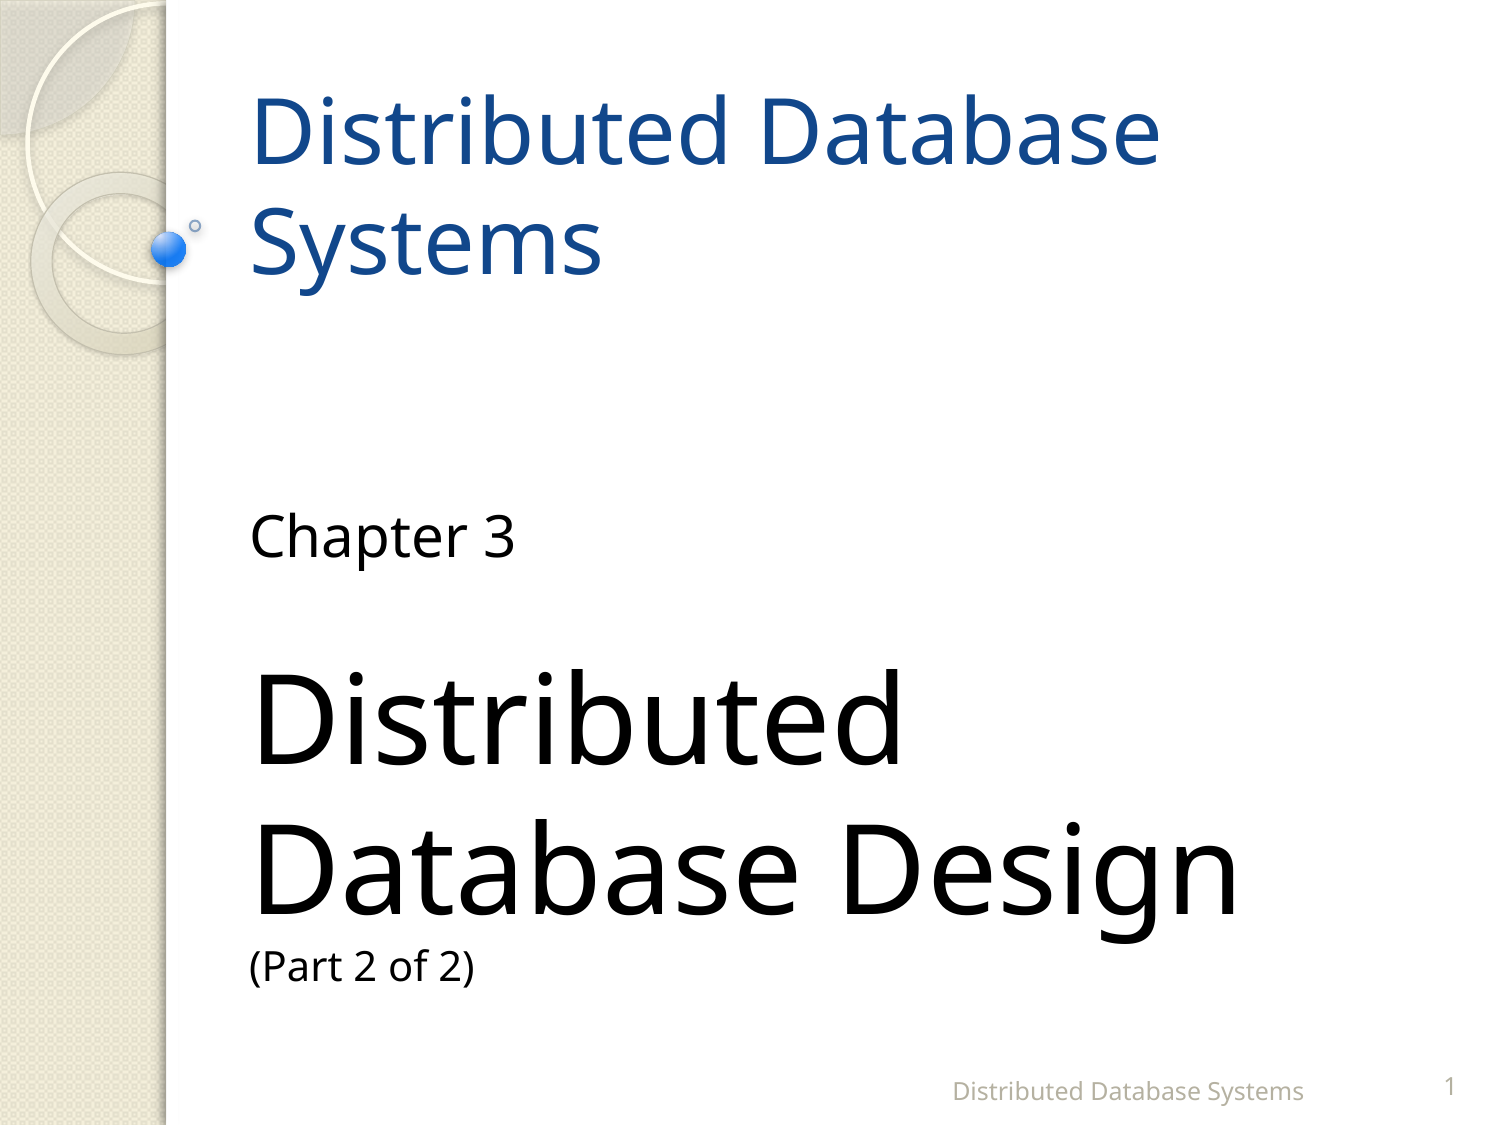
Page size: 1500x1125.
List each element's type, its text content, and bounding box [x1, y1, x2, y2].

text_box Chapter 3 Distributed Database Design (Part 2 of 2) [234, 492, 1371, 997]
footer Distributed Database Systems [937, 1034, 1413, 1113]
title Distributed Database Systems [234, 59, 1450, 301]
slide_number 1 [1413, 1034, 1488, 1113]
